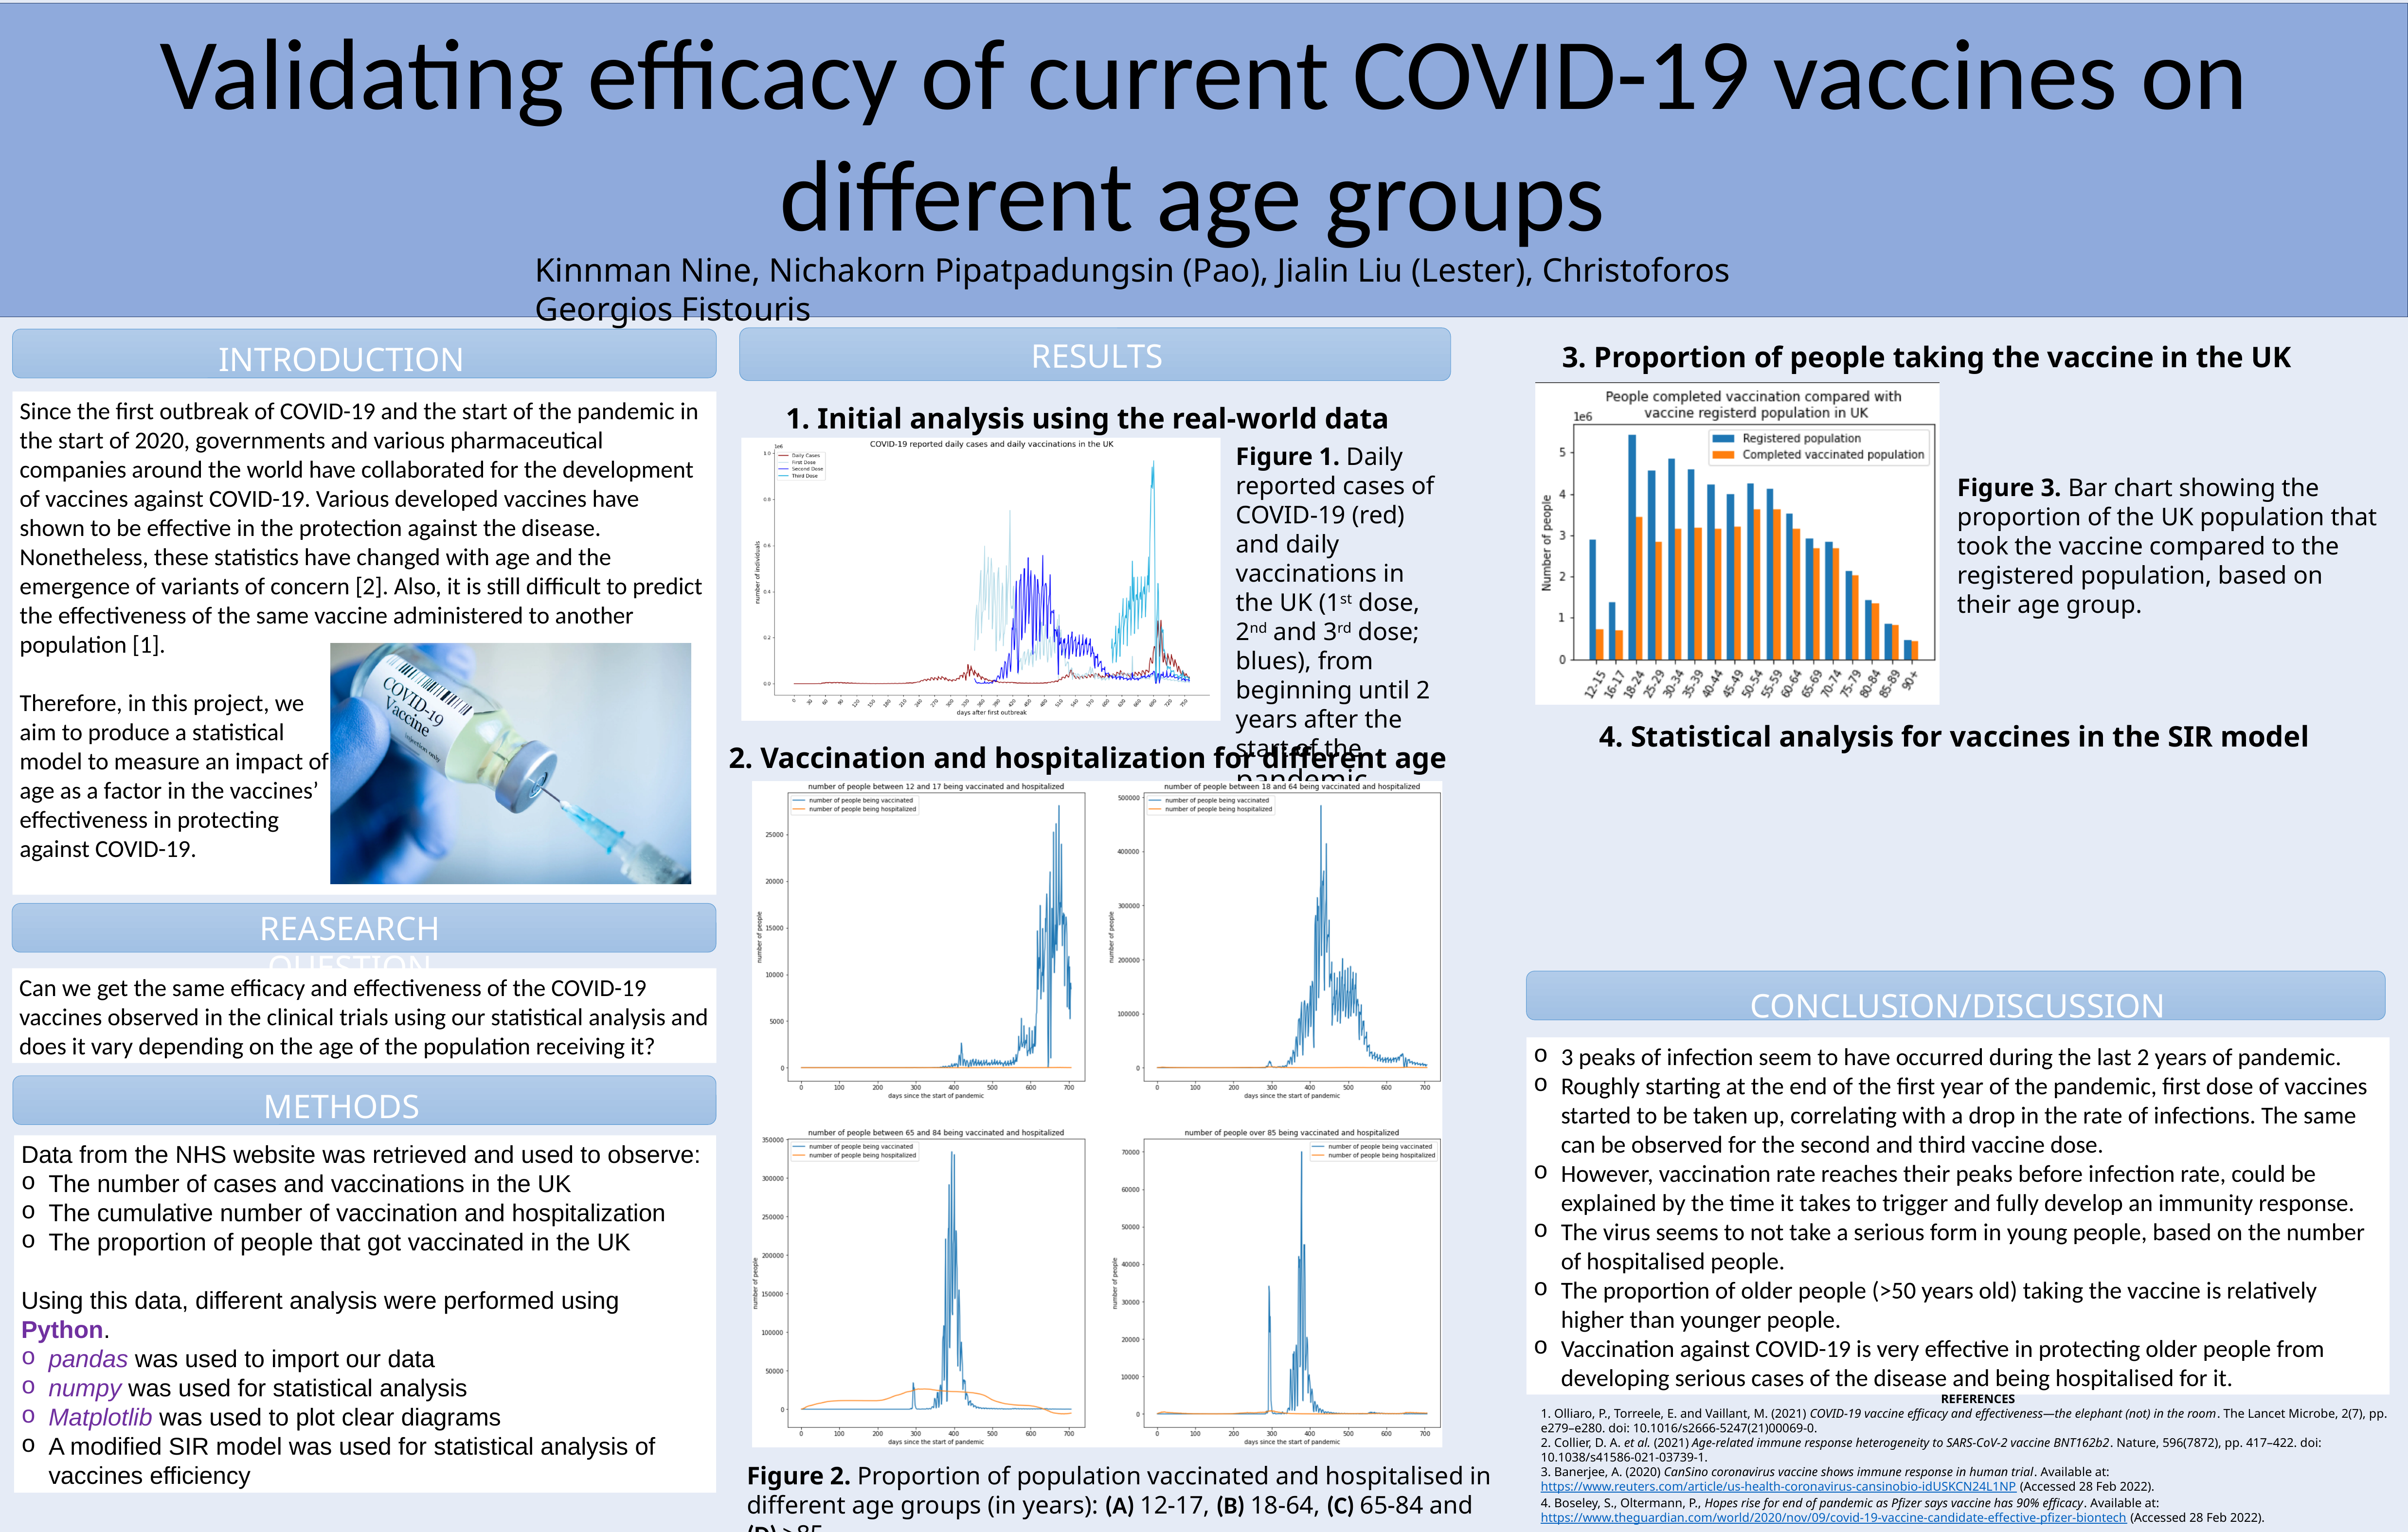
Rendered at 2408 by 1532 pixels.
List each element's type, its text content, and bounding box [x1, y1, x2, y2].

text_box Can we get the same efficacy and effectiveness of the COVID-19 vaccines observed in the clinical trials using our statistical analysis and does it vary depending on the age of the population receiving it? [12, 968, 717, 1063]
text_box INTRODUCTION [202, 335, 482, 381]
text_box [739, 331, 1451, 379]
text_box [1526, 971, 2386, 1020]
text_box 3. Proportion of people taking the vaccine in the UK [1541, 318, 2313, 377]
text_box REFERENCES 1. Olliaro, P., Torreele, E. and Vaillant, M. (2021) COVID-19 vaccine efficacy and effectiveness—the elephant (not) in the room. The Lancet Microbe, 2(7), pp. e279–e280. doi: 10.1016/s2666-5247(21)00069-0. 2. Collier, D. A. et al. (2021) Age-related immune response heterogeneity to SARS-CoV-2 vaccine BNT162b2. Nature, 596(7872), pp. 417–422. doi: 10.1038/s41586-021-03739-1. 3. Banerjee, A. (2020) CanSino coronavirus vaccine shows immune response in human trial. Available at: https://www.reuters.com/article/us-health-coronavirus-cansinobio-idUSKCN24L1NP (Accessed 28 Feb 2022). 4. Boseley, S., Oltermann, P., Hopes rise for end of pandemic as Pfizer says vaccine has 90% efficacy. Available at: https://www.theguardian.com/world/2020/nov/09/covid-19-vaccine-candidate-effective-pfizer-biontech (Accessed 28 Feb 2022). [1541, 1391, 2408, 1527]
text_box Validating efficacy of current COVID-19 vaccines on different age groups [0, 4, 2408, 255]
text_box [12, 329, 717, 378]
text_box [1881, 255, 2408, 317]
text_box Since the first outbreak of COVID-19 and the start of the pandemic in the start of 2020, governments and various pharmaceutical companies around the world have collaborated for the development of vaccines against COVID-19. Various developed vaccines have shown to be effective in the protection against the disease. Nonetheless, these statistics have changed with age and the emergence of variants of concern [2]. Also, it is still difficult to predict the effectiveness of the same vaccine administered to another population [1]. Therefore, in this project, we aim to produce a statistical model to measure an impact of age as a factor in the vaccines’ effectiveness in protecting against COVID-19. [12, 392, 717, 895]
text_box 4. Statistical analysis for vaccines in the SIR model [1572, 697, 2344, 756]
text_box REASEARCH QUESTION [181, 904, 519, 968]
text_box 1. Initial analysis using the real-world data [701, 379, 1474, 438]
text_box Data from the NHS website was retrieved and used to observe: The number of cases and vaccinations in the UK The cumulative number of vaccination and hospitalization The proportion of people that got vaccinated in the UK Using this data, different analysis were performed using Python. pandas was used to import our data numpy was used for statistical analysis Matplotlib was used to plot clear diagrams A modified SIR model was used for statistical analysis of vaccines efficiency [14, 1135, 717, 1493]
text_box METHODS [240, 1082, 443, 1129]
text_box [12, 903, 717, 953]
text_box RESULTS [1024, 332, 1170, 378]
picture [752, 781, 1442, 1447]
text_box Figure 2. Proportion of population vaccinated and hospitalised in different age groups (in years): (A) 12-17, (B) 18-64, (C) 65-84 and (D) >85 [739, 1456, 1512, 1532]
picture [741, 438, 1221, 721]
text_box Figure 3. Bar chart showing the proportion of the UK population that took the vaccine compared to the registered population, based on their age group. [1950, 468, 2386, 646]
text_box Figure 1. Daily reported cases of COVID-19 (red) and daily vaccinations in the UK (1st dose, 2nd and 3rd dose; blues), from beginning until 2 years after the start of the pandemic. [1228, 437, 1454, 719]
text_box CONCLUSION/DISCUSSION [1743, 981, 2173, 1028]
picture [330, 643, 691, 884]
text_box 3 peaks of infection seem to have occurred during the last 2 years of pandemic. Roughly starting at the end of the first year of the pandemic, first dose of vaccines started to be taken up, correlating with a drop in the rate of infections. The same can be observed for the second and third vaccine dose. However, vaccination rate reaches their peaks before infection rate, could be explained by the time it takes to trigger and fully develop an immunity response. The virus seems to not take a serious form in young people, based on the number of hospitalised people. The proportion of older people (>50 years old) taking the vaccine is relatively higher than younger people. Vaccination against COVID-19 is very effective in protecting older people from developing serious cases of the disease and being hospitalised for it. [1526, 1037, 2390, 1395]
text_box 2. Vaccination and hospitalization for different age groups [701, 719, 1474, 829]
text_box [0, 255, 527, 317]
text_box [12, 1075, 717, 1125]
text_box Kinnman Nine, Nichakorn Pipatpadungsin (Pao), Jialin Liu (Lester), Christoforos Georgios Fistouris [527, 246, 1881, 331]
picture [1535, 382, 1940, 705]
